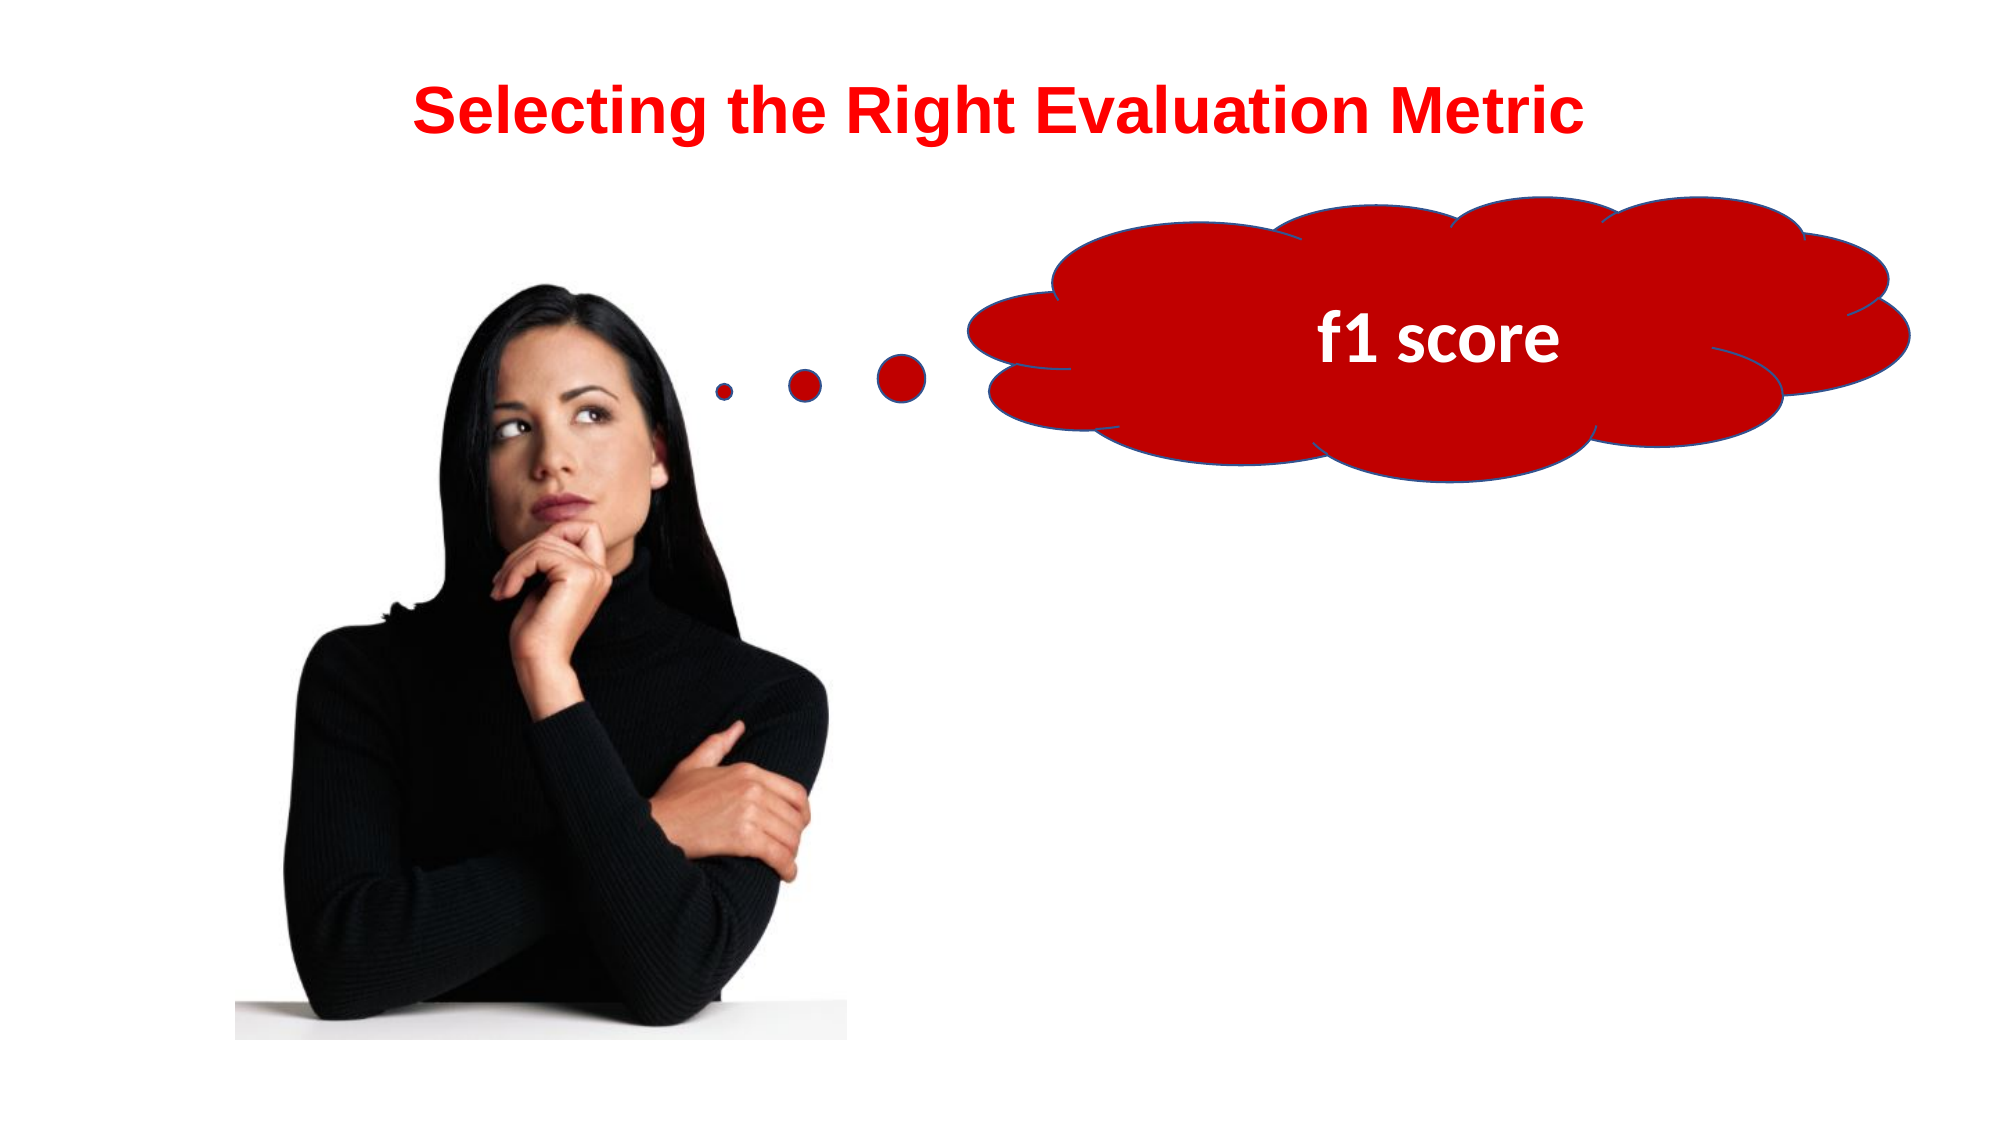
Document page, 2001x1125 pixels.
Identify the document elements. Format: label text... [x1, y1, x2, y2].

picture [235, 237, 847, 1040]
text_box f1 score [876, 353, 927, 404]
text_box f1 score [966, 196, 1911, 484]
title Selecting the Right Evaluation Metric [137, 27, 1863, 197]
